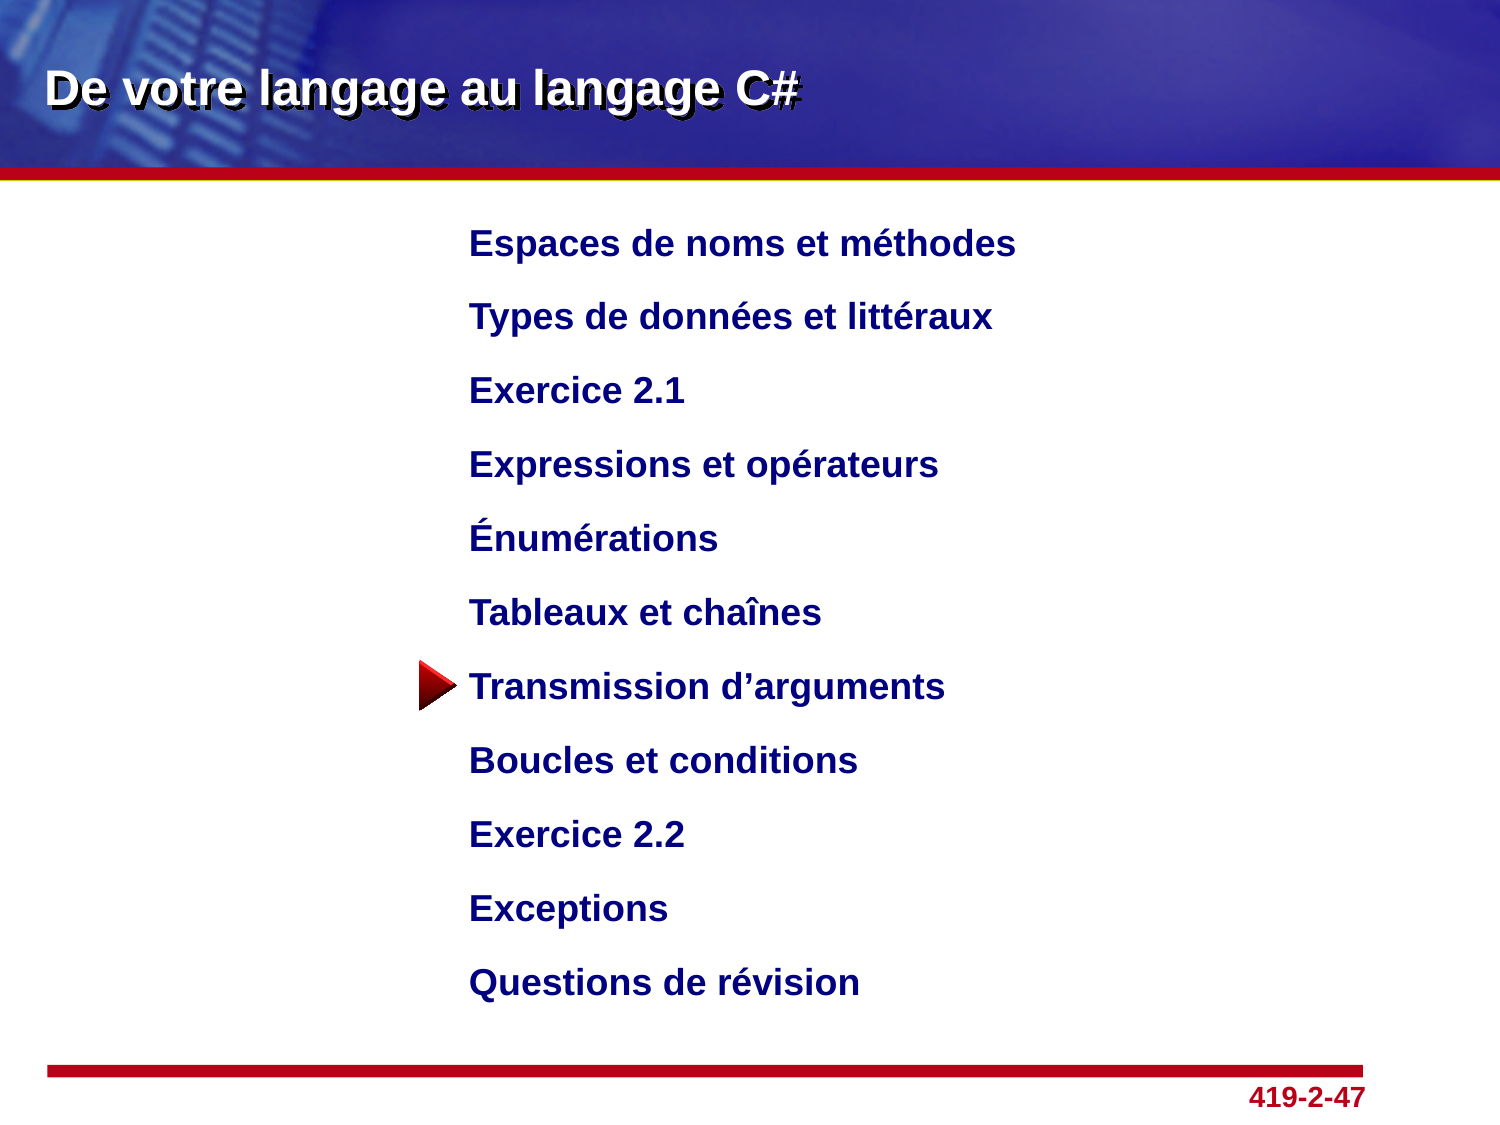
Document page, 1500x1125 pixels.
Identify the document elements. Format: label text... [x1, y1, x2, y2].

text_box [419, 659, 458, 711]
list Espaces de noms et méthodes Types de données et littéraux Exercice 2.1 Expressions et opérateurs Énumérations Tableaux et chaînes Transmission d’arguments Boucles et conditions Exercice 2.2 Exceptions Questions de révision [453, 214, 1087, 1012]
picture [0, 0, 1500, 167]
title De votre langage au langage C# [29, 26, 1308, 146]
